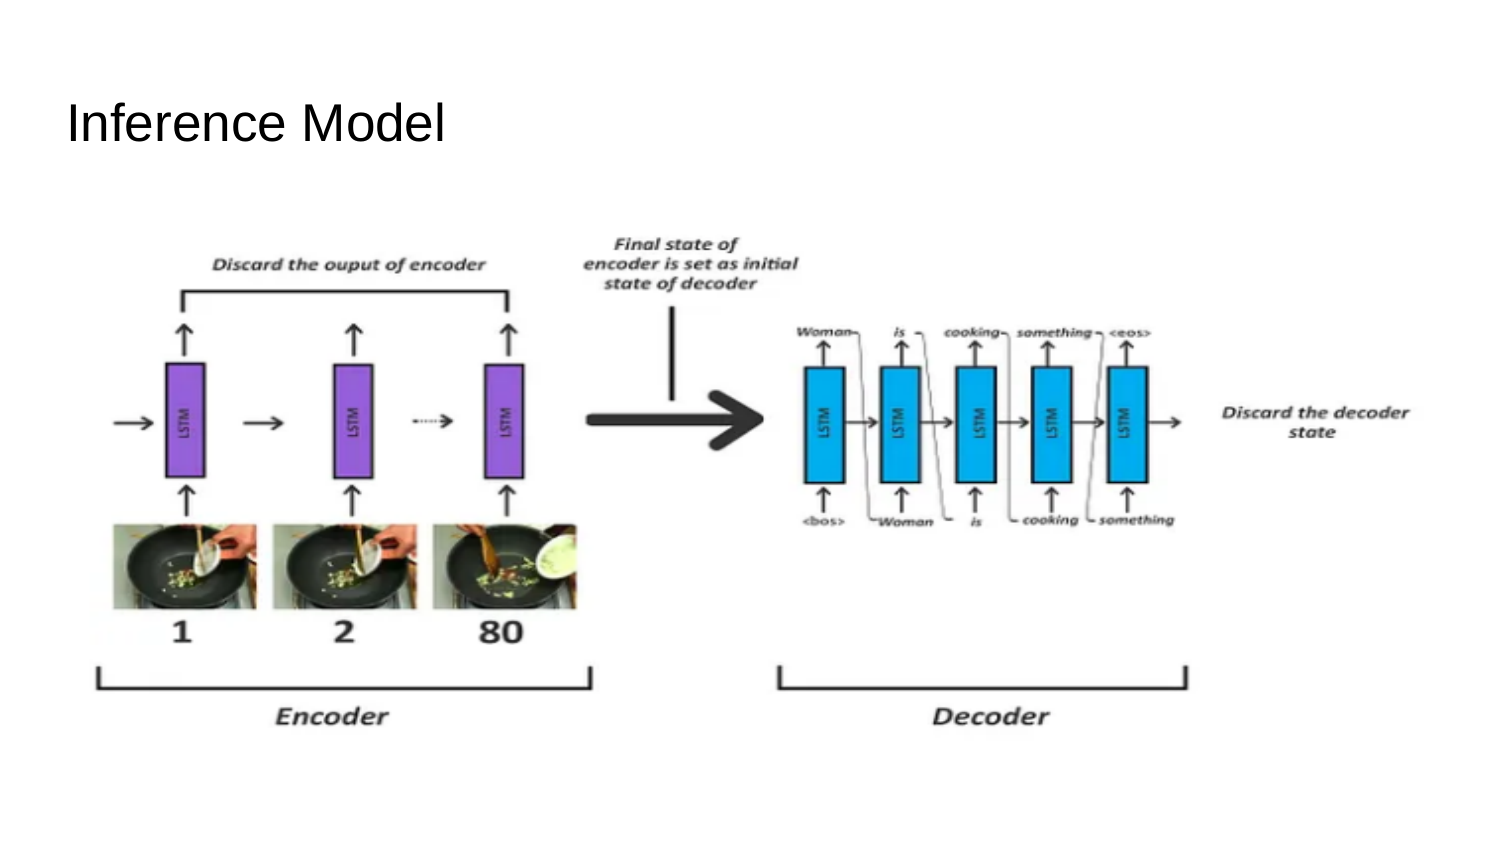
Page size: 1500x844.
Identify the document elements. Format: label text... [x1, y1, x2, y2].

picture [50, 197, 1450, 767]
title Inference Model [51, 72, 1449, 167]
